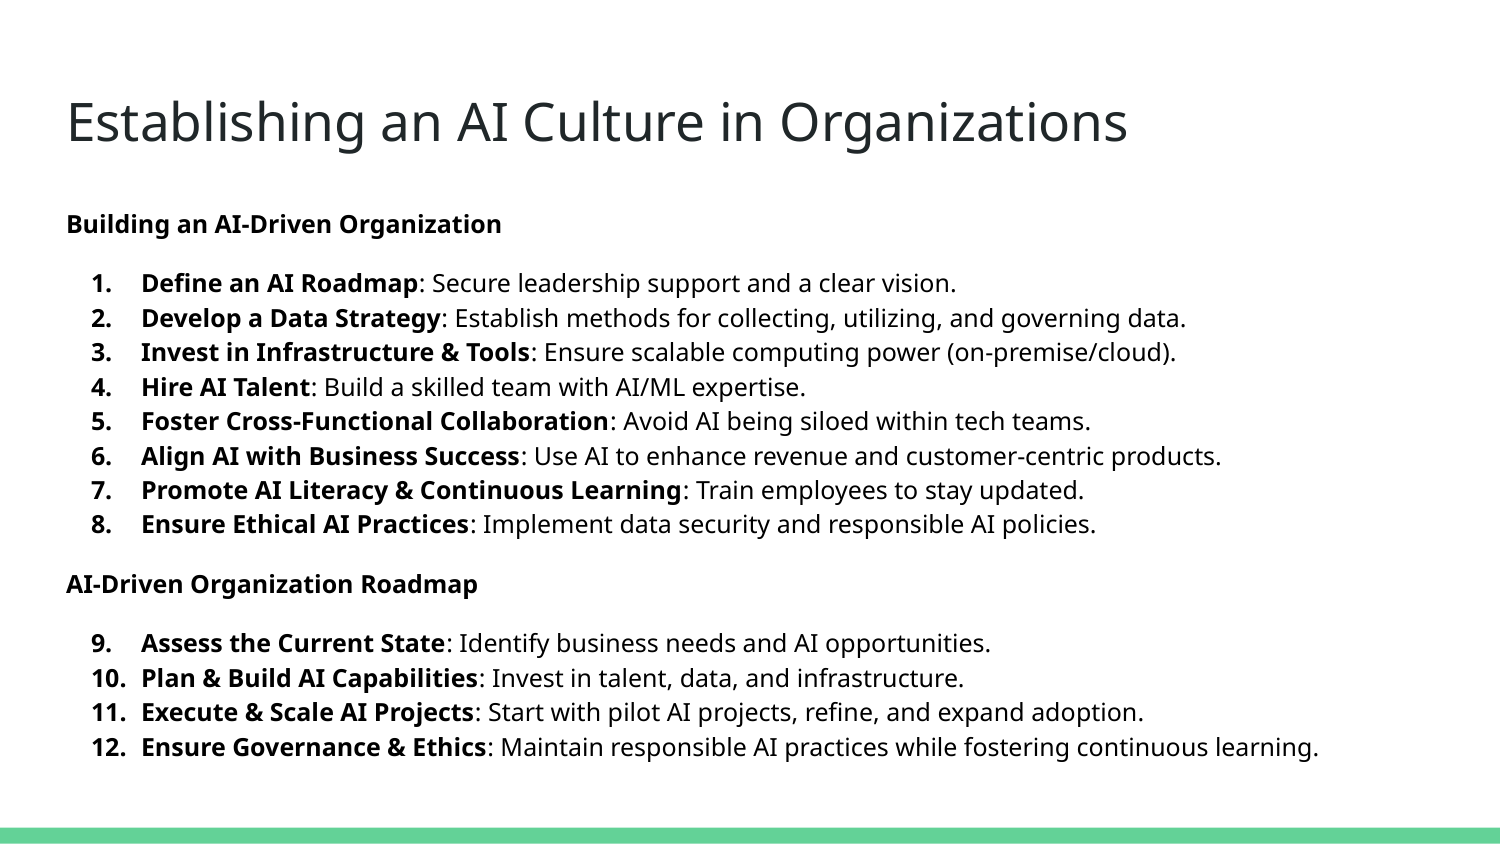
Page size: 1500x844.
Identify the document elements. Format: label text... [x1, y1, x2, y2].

title Establishing an AI Culture in Organizations [51, 72, 1449, 167]
list Building an AI-Driven Organization Define an AI Roadmap: Secure leadership support and a clear vision. Develop a Data Strategy: Establish methods for collecting, utilizing, and governing data. Invest in Infrastructure & Tools: Ensure scalable computing power (on-premise/cloud). Hire AI Talent: Build a skilled team with AI/ML expertise. Foster Cross-Functional Collaboration: Avoid AI being siloed within tech teams. Align AI with Business Success: Use AI to enhance revenue and customer-centric products. Promote AI Literacy & Continuous Learning: Train employees to stay updated. Ensure Ethical AI Practices: Implement data security and responsible AI policies. AI-Driven Organization Roadmap Assess the Current State: Identify business needs and AI opportunities. Plan & Build AI Capabilities: Invest in talent, data, and infrastructure. Execute & Scale AI Projects: Start with pilot AI projects, refine, and expand adoption. Ensure Governance & Ethics: Maintain responsible AI practices while fostering continuous learning. [51, 189, 1449, 750]
